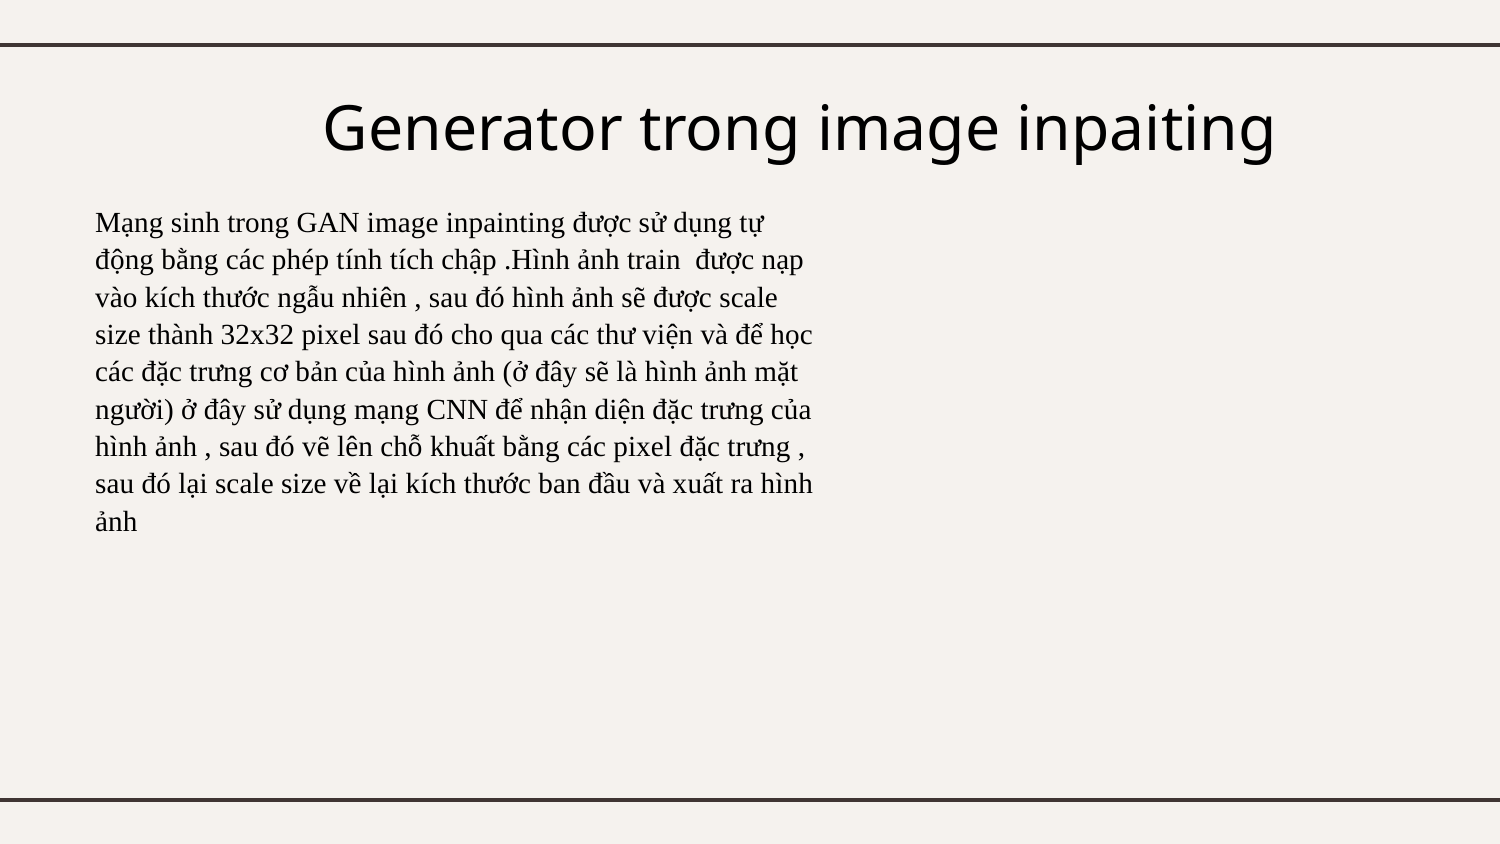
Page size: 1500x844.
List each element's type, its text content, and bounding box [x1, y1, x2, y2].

title Generator trong image inpaiting [307, 72, 1363, 167]
text_box Mạng sinh trong GAN image inpainting được sử dụng tự động bằng các phép tính tích chập .Hình ảnh train được nạp vào kích thước ngẫu nhiên , sau đó hình ảnh sẽ được scale size thành 32x32 pixel sau đó cho qua các thư viện và để học các đặc trưng cơ bản của hình ảnh (ở đây sẽ là hình ảnh mặt người) ở đây sử dụng mạng CNN để nhận diện đặc trưng của hình ảnh , sau đó vẽ lên chỗ khuất bằng các pixel đặc trưng , sau đó lại scale size về lại kích thước ban đầu và xuất ra hình ảnh [80, 193, 844, 545]
